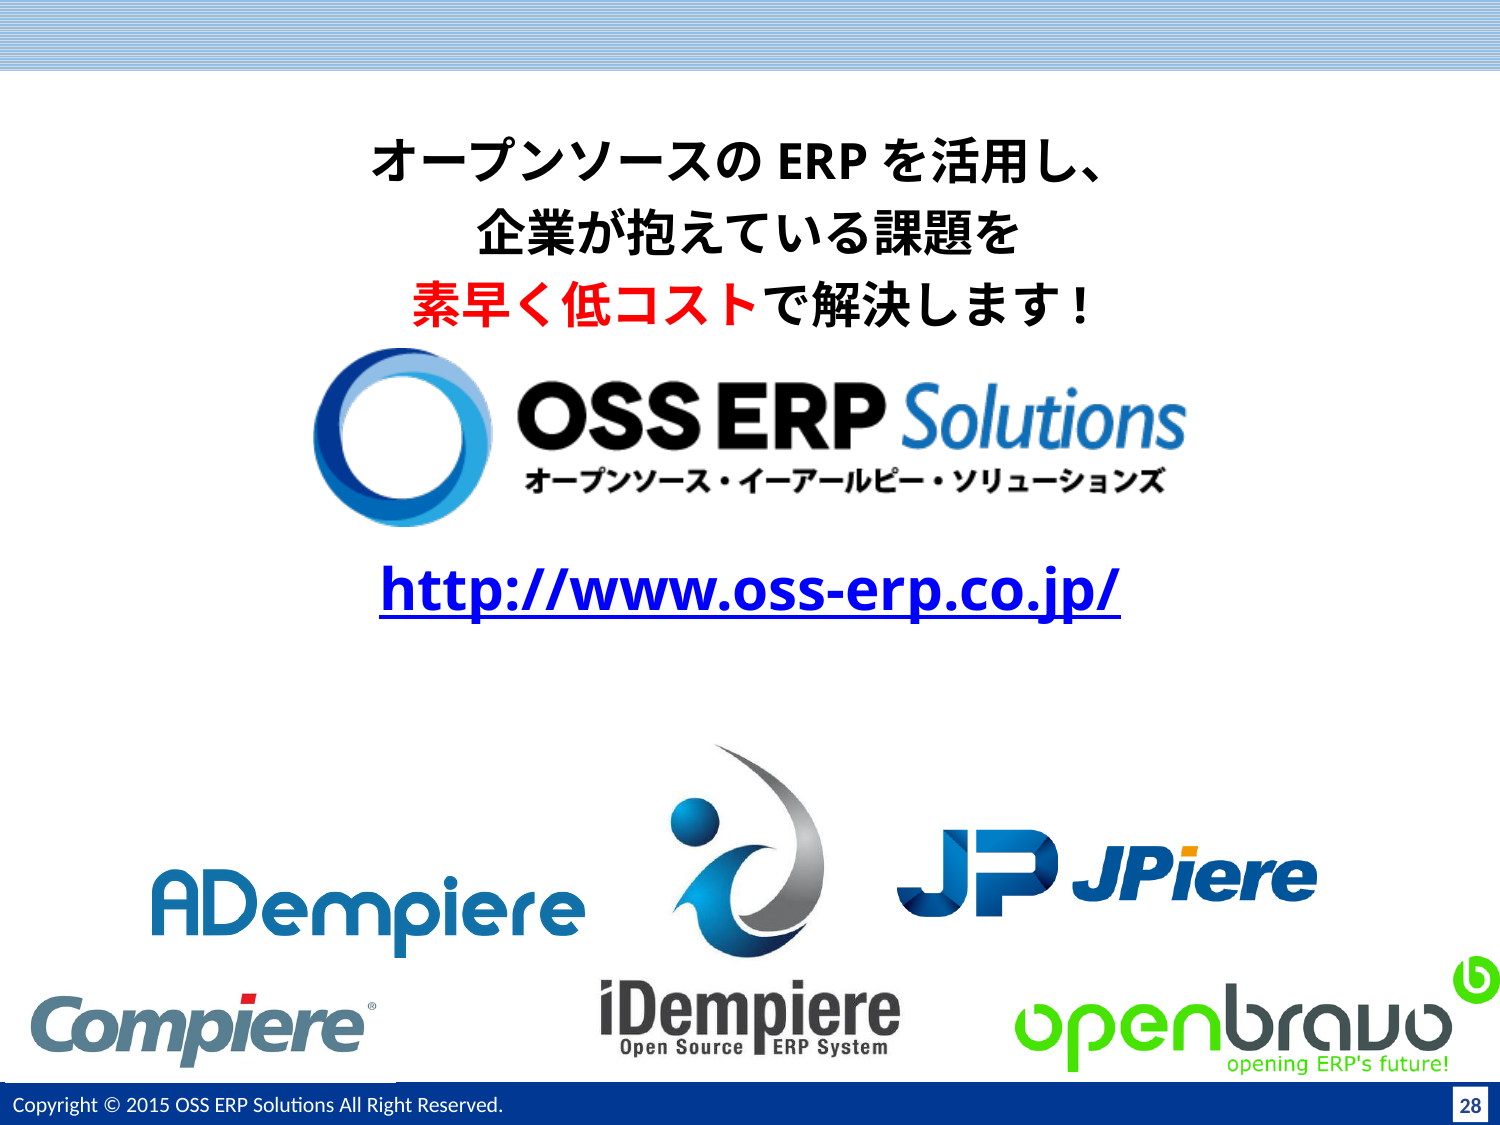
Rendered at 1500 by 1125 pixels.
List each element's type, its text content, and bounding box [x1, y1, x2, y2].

text_box オープンソースのERPを活用し、 企業が抱えている課題を 素早く低コストで解決します! [159, 105, 1341, 347]
picture [312, 348, 1187, 528]
text_box [0, 0, 1500, 71]
text_box http://www.oss-erp.co.jp/ [181, 549, 1319, 635]
picture [152, 725, 1318, 1076]
picture [5, 972, 396, 1083]
picture [1014, 956, 1500, 1075]
